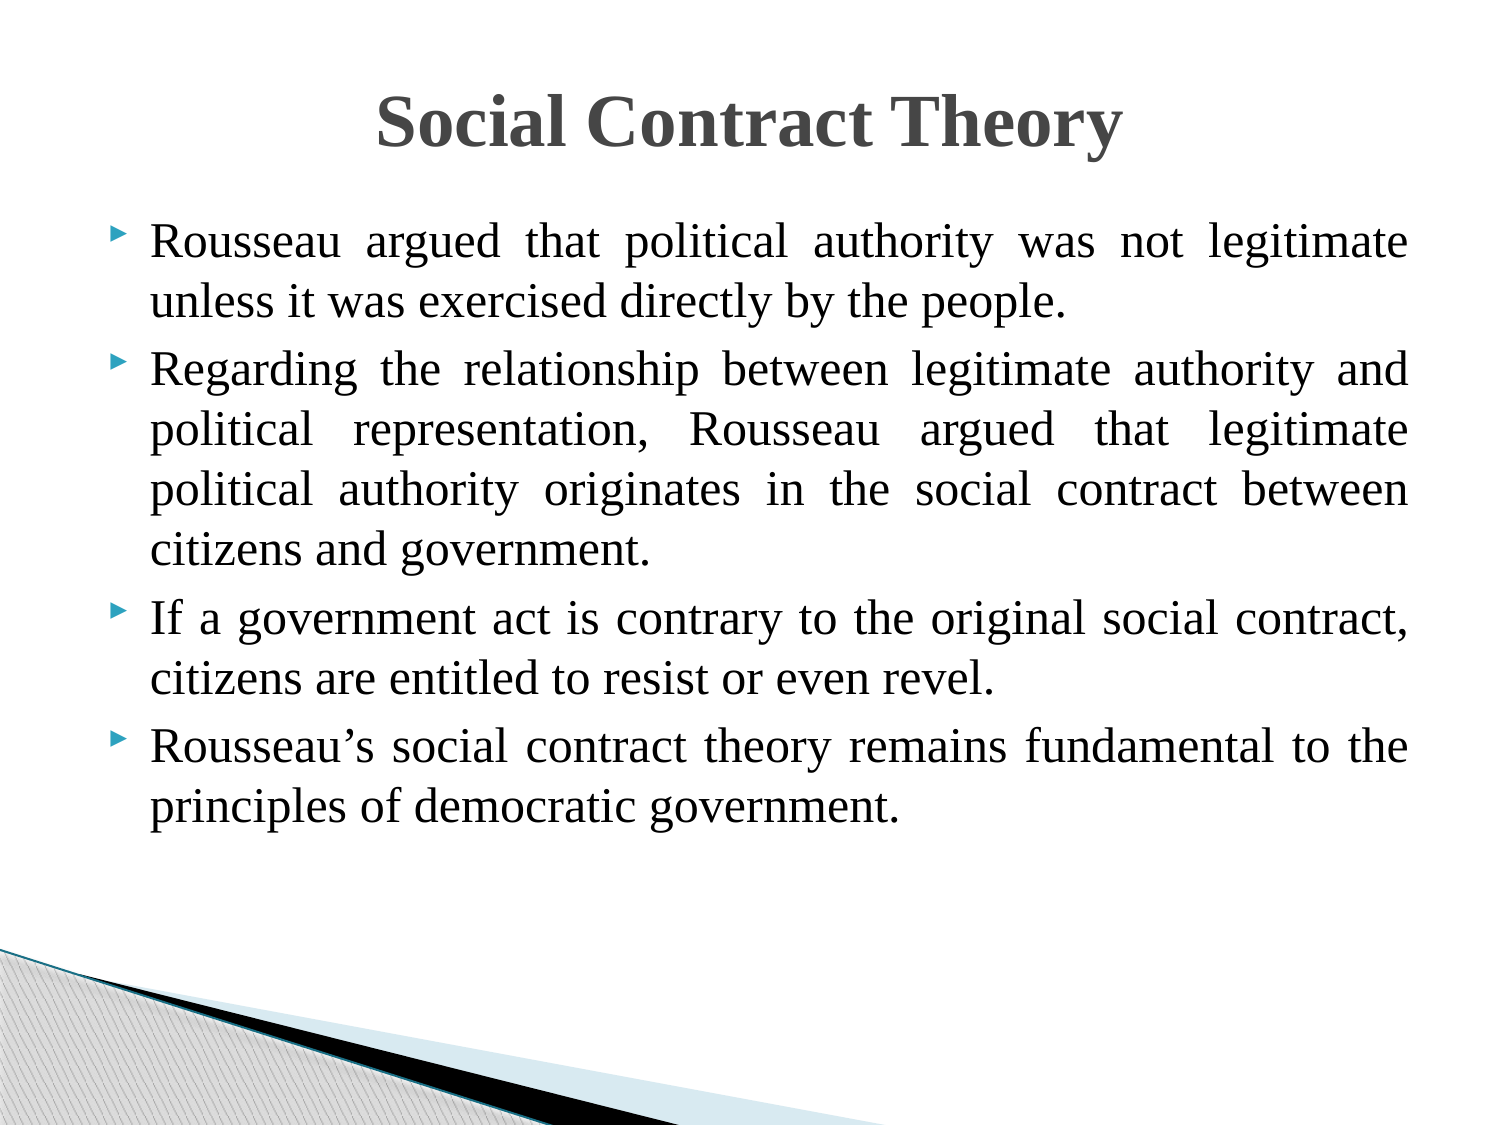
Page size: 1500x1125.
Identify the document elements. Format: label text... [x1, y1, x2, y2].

title Social Contract Theory [75, 45, 1425, 188]
list Rousseau argued that political authority was not legitimate unless it was exercised directly by the people. Regarding the relationship between legitimate authority and political representation, Rousseau argued that legitimate political authority originates in the social contract between citizens and government. If a government act is contrary to the original social contract, citizens are entitled to resist or even revel. Rousseau’s social contract theory remains fundamental to the principles of democratic government. [75, 200, 1425, 986]
